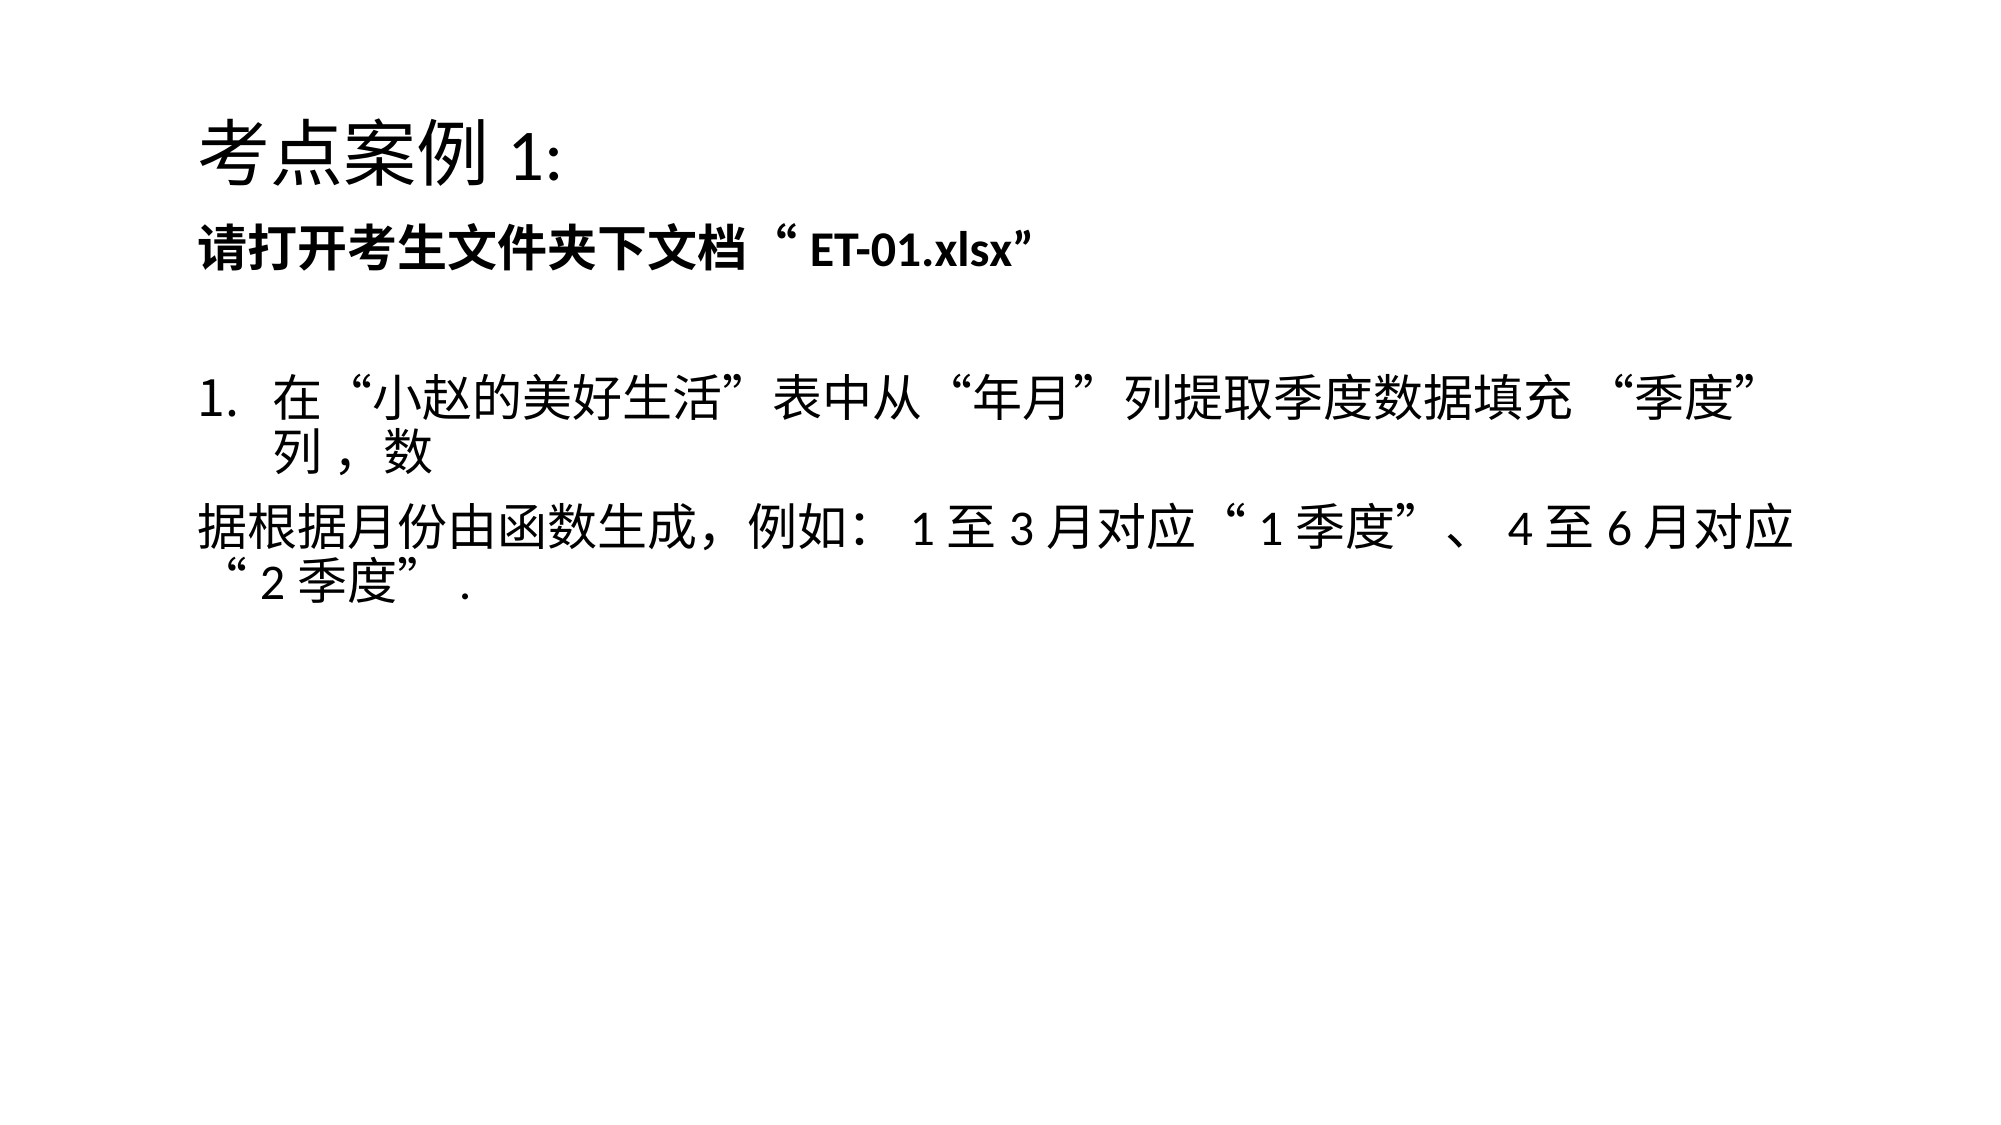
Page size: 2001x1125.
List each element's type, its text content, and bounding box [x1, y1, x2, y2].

subtitle 请打开考生文件夹下文档“ET-01.xlsx” 在“小赵的美好生活”表中从“年月”列提取季度数据填充 “季度” 列 ，数 据根据月份由函数生成，例如：1至3月对应“1季度”、4至6月对应“2季度”. [182, 216, 1817, 839]
title 考点案例1: [182, 62, 1159, 204]
